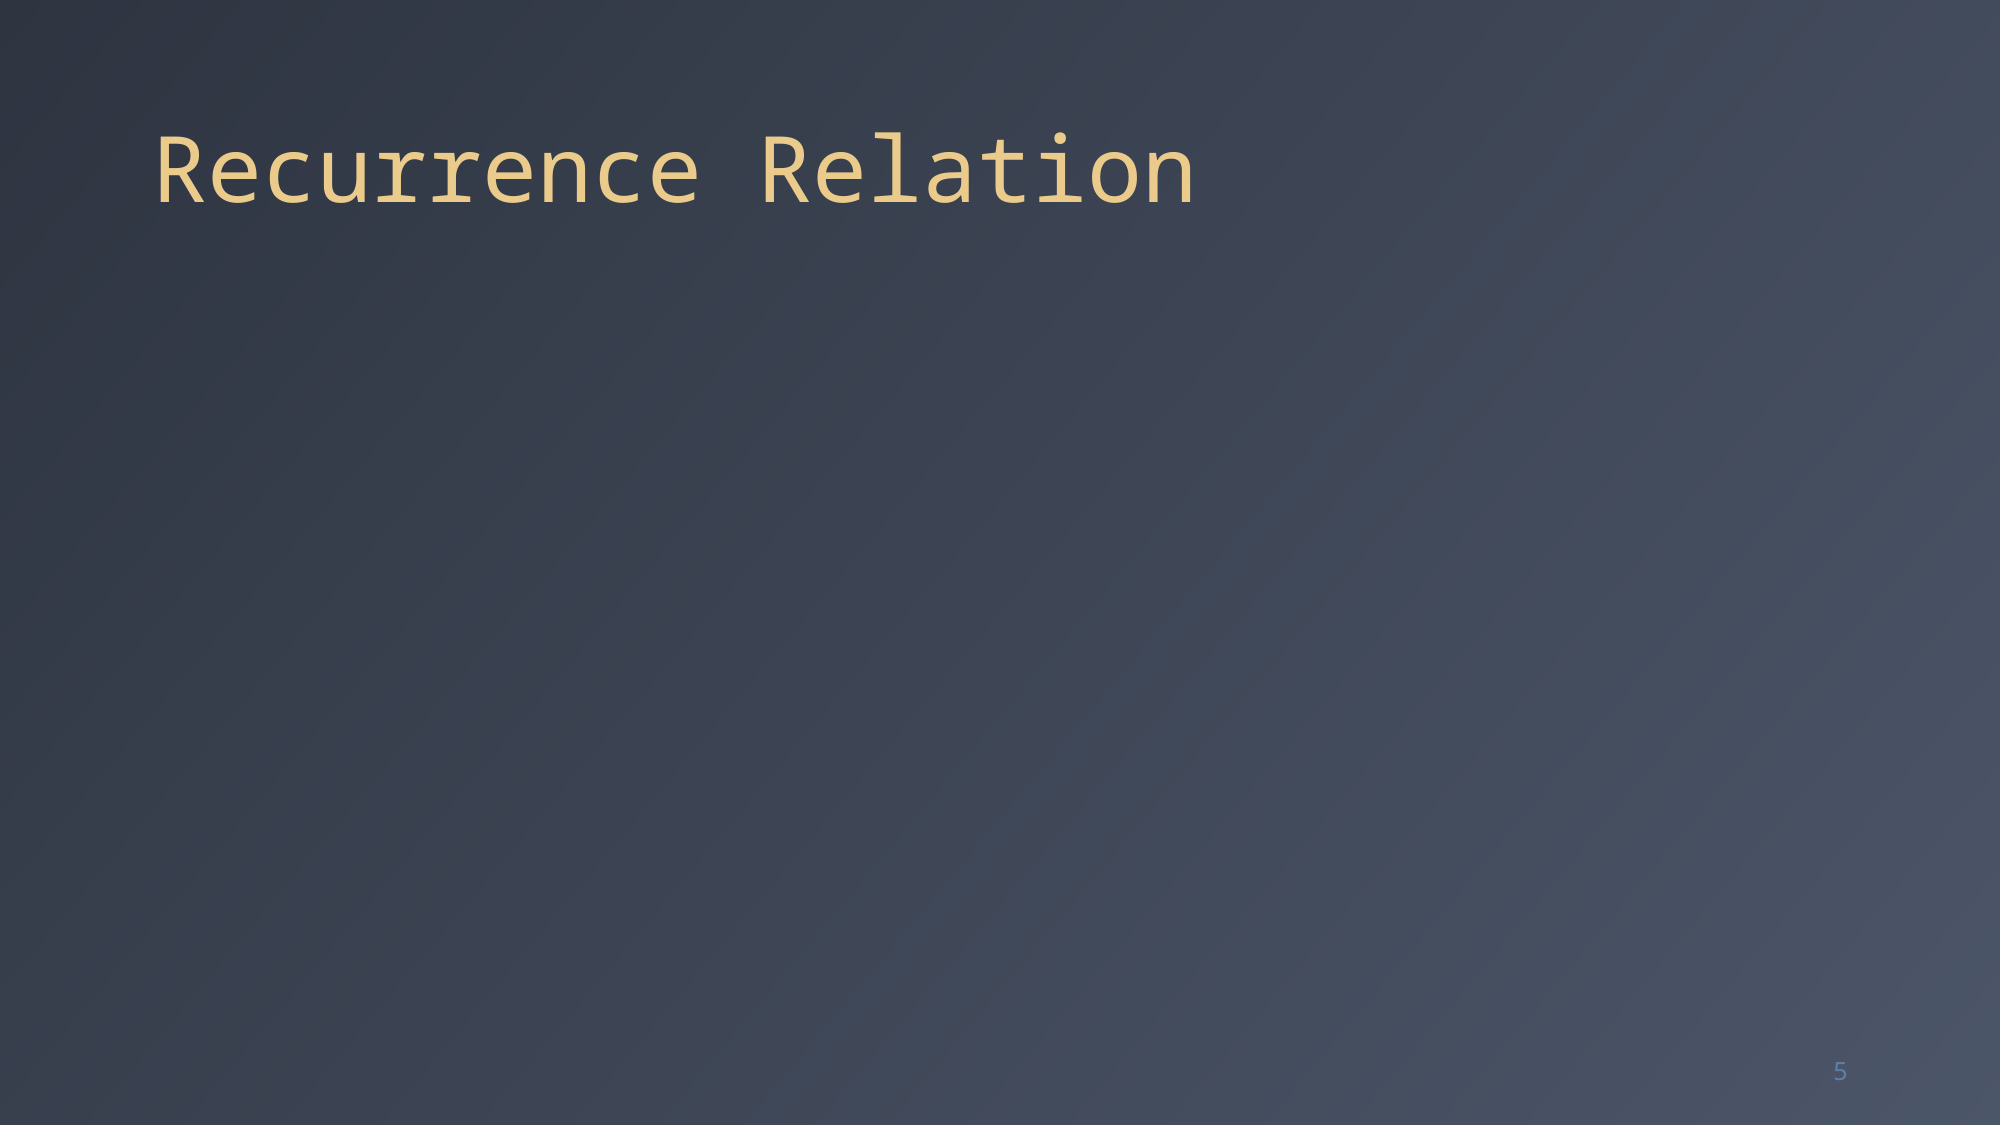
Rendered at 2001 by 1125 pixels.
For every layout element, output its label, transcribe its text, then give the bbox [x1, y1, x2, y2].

slide_number 5 [1738, 1042, 1863, 1103]
title Recurrence Relation [137, 26, 1863, 230]
